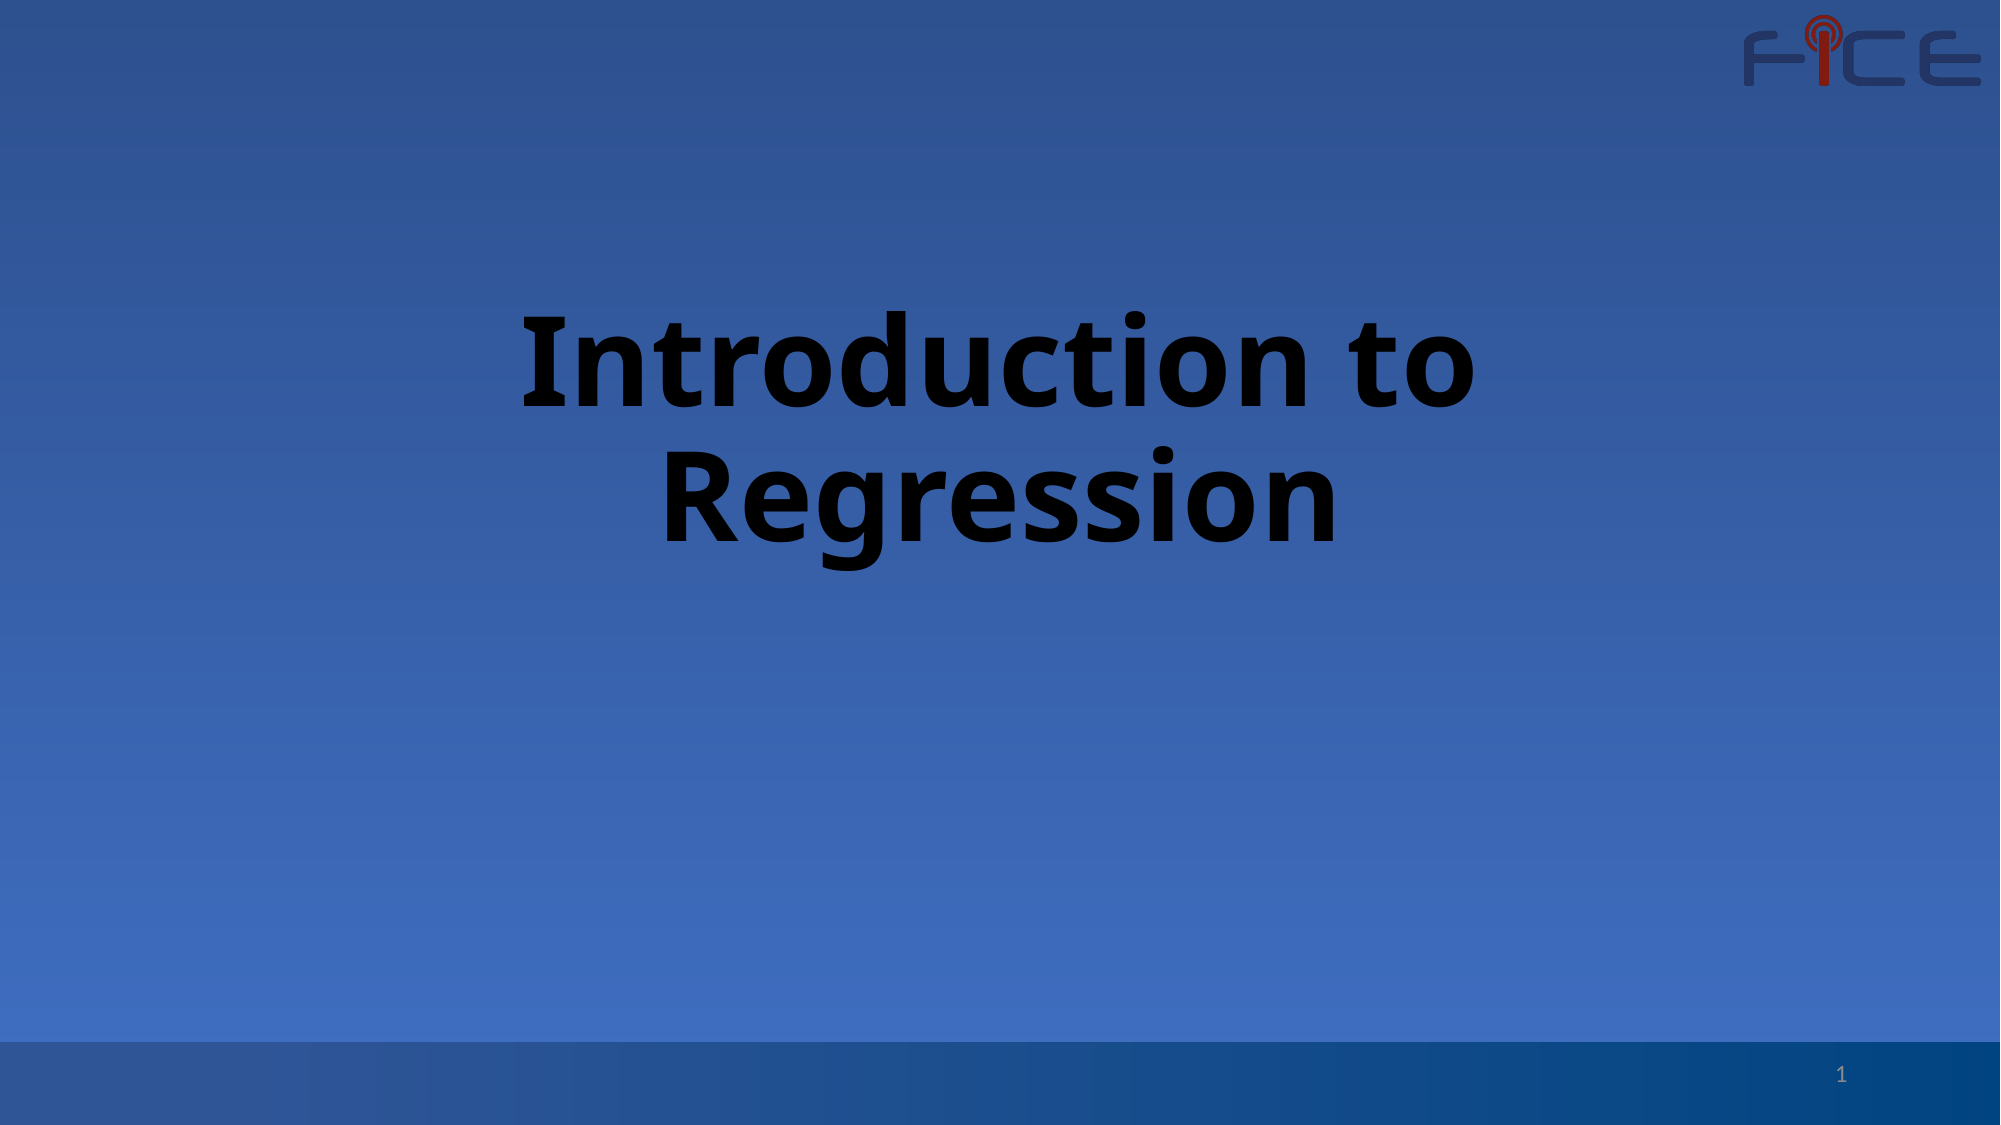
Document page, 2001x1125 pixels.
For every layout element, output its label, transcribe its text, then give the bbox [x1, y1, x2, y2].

title Introduction to Regression [249, 184, 1750, 576]
slide_number 1 [1412, 1042, 1863, 1103]
picture [1744, 15, 1981, 86]
